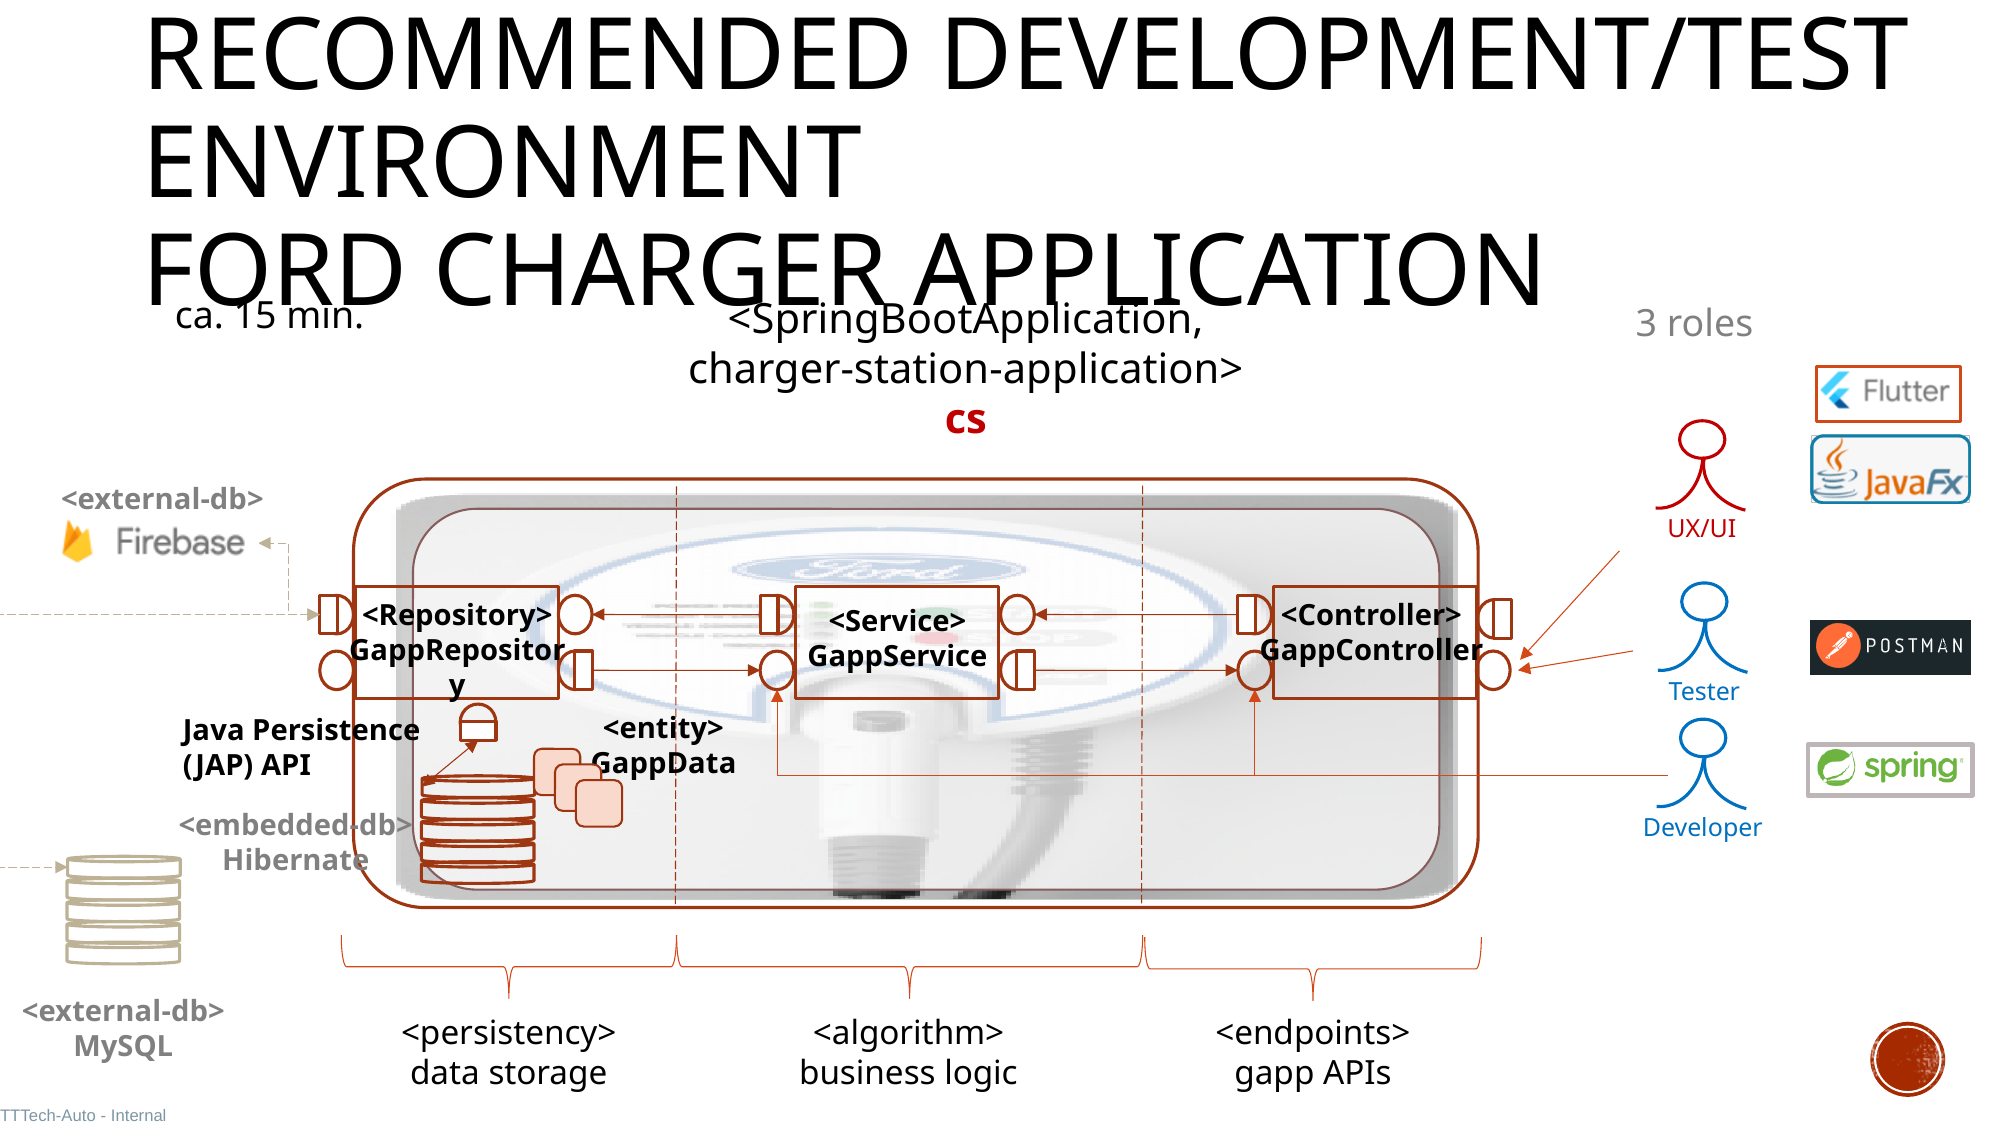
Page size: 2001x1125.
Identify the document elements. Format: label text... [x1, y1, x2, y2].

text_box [677, 487, 1143, 908]
text_box [1474, 523, 1480, 587]
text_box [1144, 776, 1471, 902]
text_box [1479, 602, 1509, 636]
text_box <external-db> MySQL [4, 985, 243, 1070]
text_box <algorithm> business logic [677, 1003, 1141, 1099]
picture [1811, 747, 1970, 793]
text_box [402, 905, 676, 909]
picture [1811, 434, 1971, 504]
text_box [352, 789, 382, 798]
text_box <persistency> data storage [341, 1003, 677, 1099]
text_box ca. 15 min. [160, 283, 389, 344]
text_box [1520, 658, 1581, 668]
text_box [782, 690, 1666, 774]
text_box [762, 589, 1033, 696]
text_box [352, 478, 1449, 588]
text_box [1144, 497, 1471, 688]
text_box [1240, 589, 1509, 688]
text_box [1520, 568, 1826, 711]
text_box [1582, 714, 1825, 847]
text_box <endpoints> gapp APIs [1144, 1003, 1482, 1099]
text_box Java Persistence (JAP) API [321, 704, 382, 789]
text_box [387, 497, 675, 902]
picture [1813, 620, 1971, 675]
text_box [45, 475, 282, 571]
text_box [1474, 776, 1480, 863]
text_box <embedded-db> Hibernate [181, 798, 382, 884]
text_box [261, 545, 318, 613]
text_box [127, 616, 318, 854]
text_box [370, 884, 382, 895]
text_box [1521, 553, 1618, 659]
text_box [1581, 407, 1824, 549]
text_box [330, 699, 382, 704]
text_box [463, 707, 494, 738]
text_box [69, 858, 178, 962]
text_box [677, 935, 1144, 999]
text_box [340, 935, 678, 999]
text_box [1144, 937, 1482, 1002]
text_box 3 roles [1620, 291, 1769, 352]
picture [1818, 368, 1959, 420]
text_box <SpringBootApplication, charger-station-application> cs [421, 284, 1511, 450]
text_box [1143, 905, 1429, 909]
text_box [323, 588, 590, 697]
title RECOMMENDED DEVELOPMENT/TEST ENVIRONMENT FORD CHARGER ApplIcatIon [127, 25, 1939, 306]
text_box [423, 778, 533, 881]
